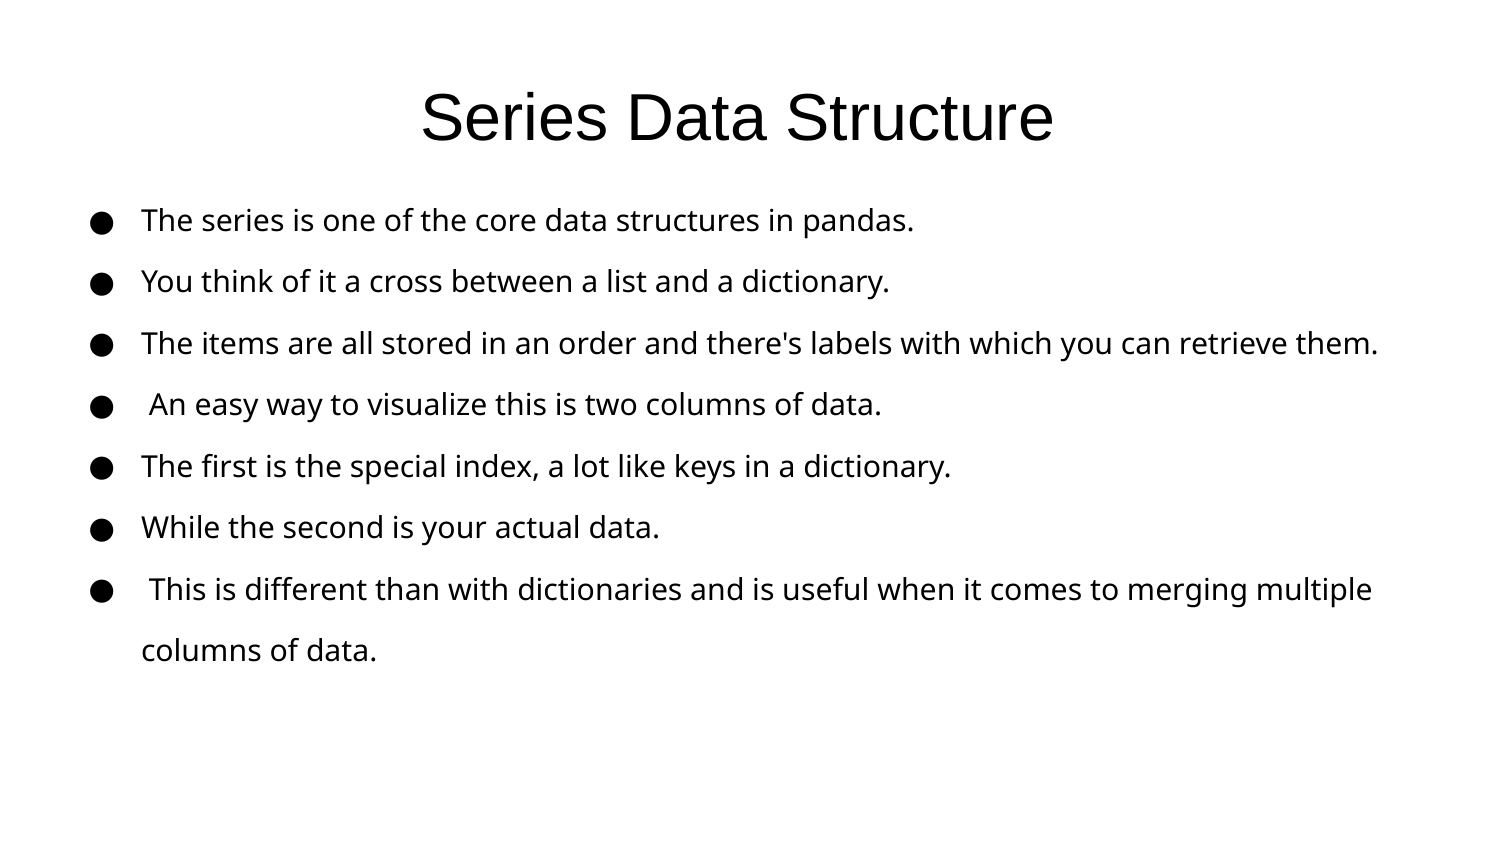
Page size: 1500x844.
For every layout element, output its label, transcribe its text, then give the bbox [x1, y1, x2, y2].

title Series Data Structure [51, 49, 1449, 163]
subtitle The series is one of the core data structures in pandas. You think of it a cross between a list and a dictionary. The items are all stored in an order and there's labels with which you can retrieve them. An easy way to visualize this is two columns of data. The first is the special index, a lot like keys in a dictionary. While the second is your actual data. This is different than with dictionaries and is useful when it comes to merging multiple columns of data. [51, 163, 1449, 824]
